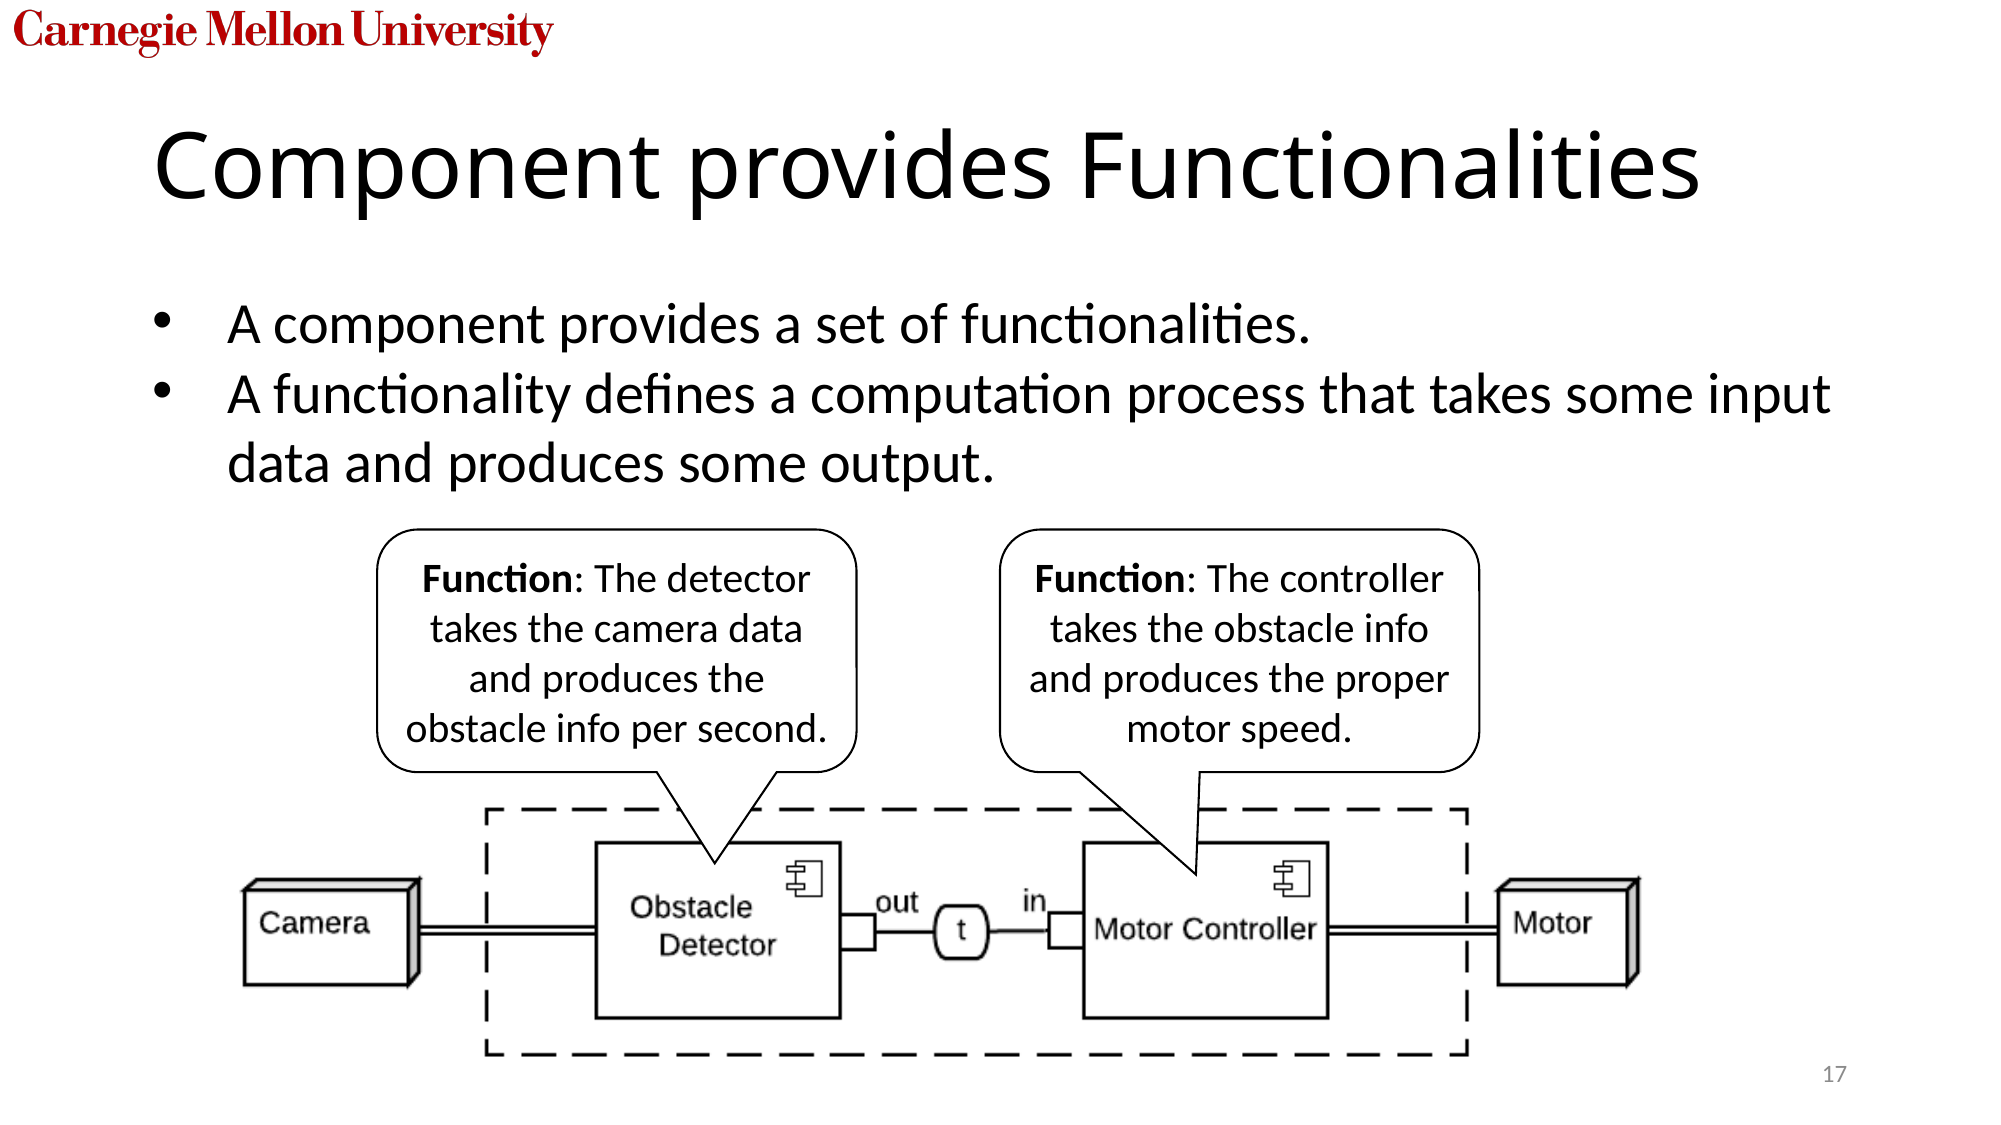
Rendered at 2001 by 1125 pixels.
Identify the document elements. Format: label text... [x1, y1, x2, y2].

text_box A component provides a set of functionalities. A functionality defines a computation process that takes some input data and produces some output. [137, 277, 1863, 502]
title Component provides Functionalities [137, 59, 1863, 277]
text_box Function: The detector takes the camera data and produces the obstacle info per second. [376, 528, 858, 759]
picture [14, 9, 554, 60]
text_box Function: The controller takes the obstacle info and produces the proper motor speed. [998, 528, 1481, 759]
slide_number 17 [1746, 1042, 1863, 1103]
picture [137, 759, 1746, 1106]
